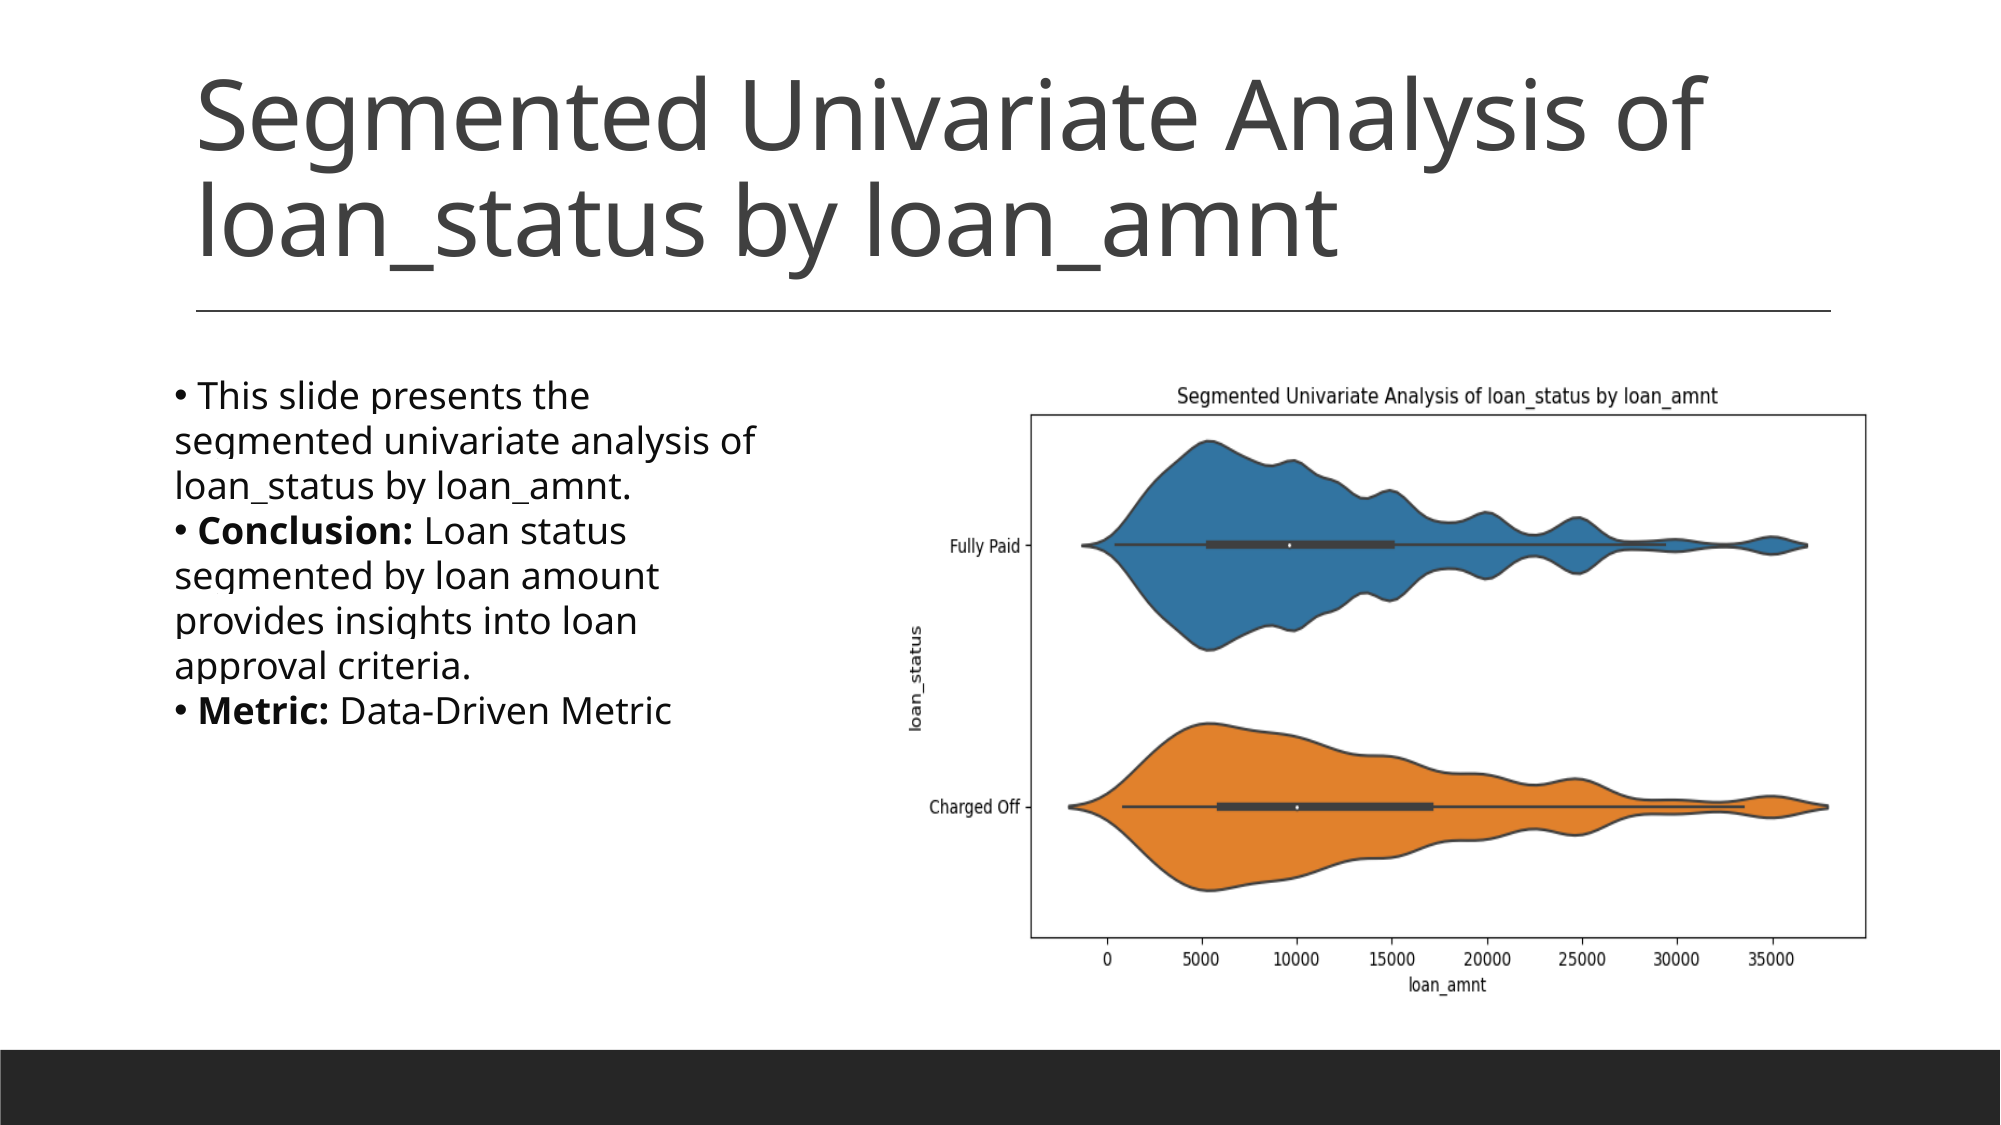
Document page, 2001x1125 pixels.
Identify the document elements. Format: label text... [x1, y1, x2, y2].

text_box This slide presents the segmented univariate analysis of loan_status by loan_amnt. Conclusion: Loan status segmented by loan amount provides insights into loan approval criteria. Metric: Data-Driven Metric [159, 364, 805, 740]
picture [896, 333, 1974, 1012]
title Segmented Univariate Analysis of loan_status by loan_amnt [180, 47, 1830, 285]
